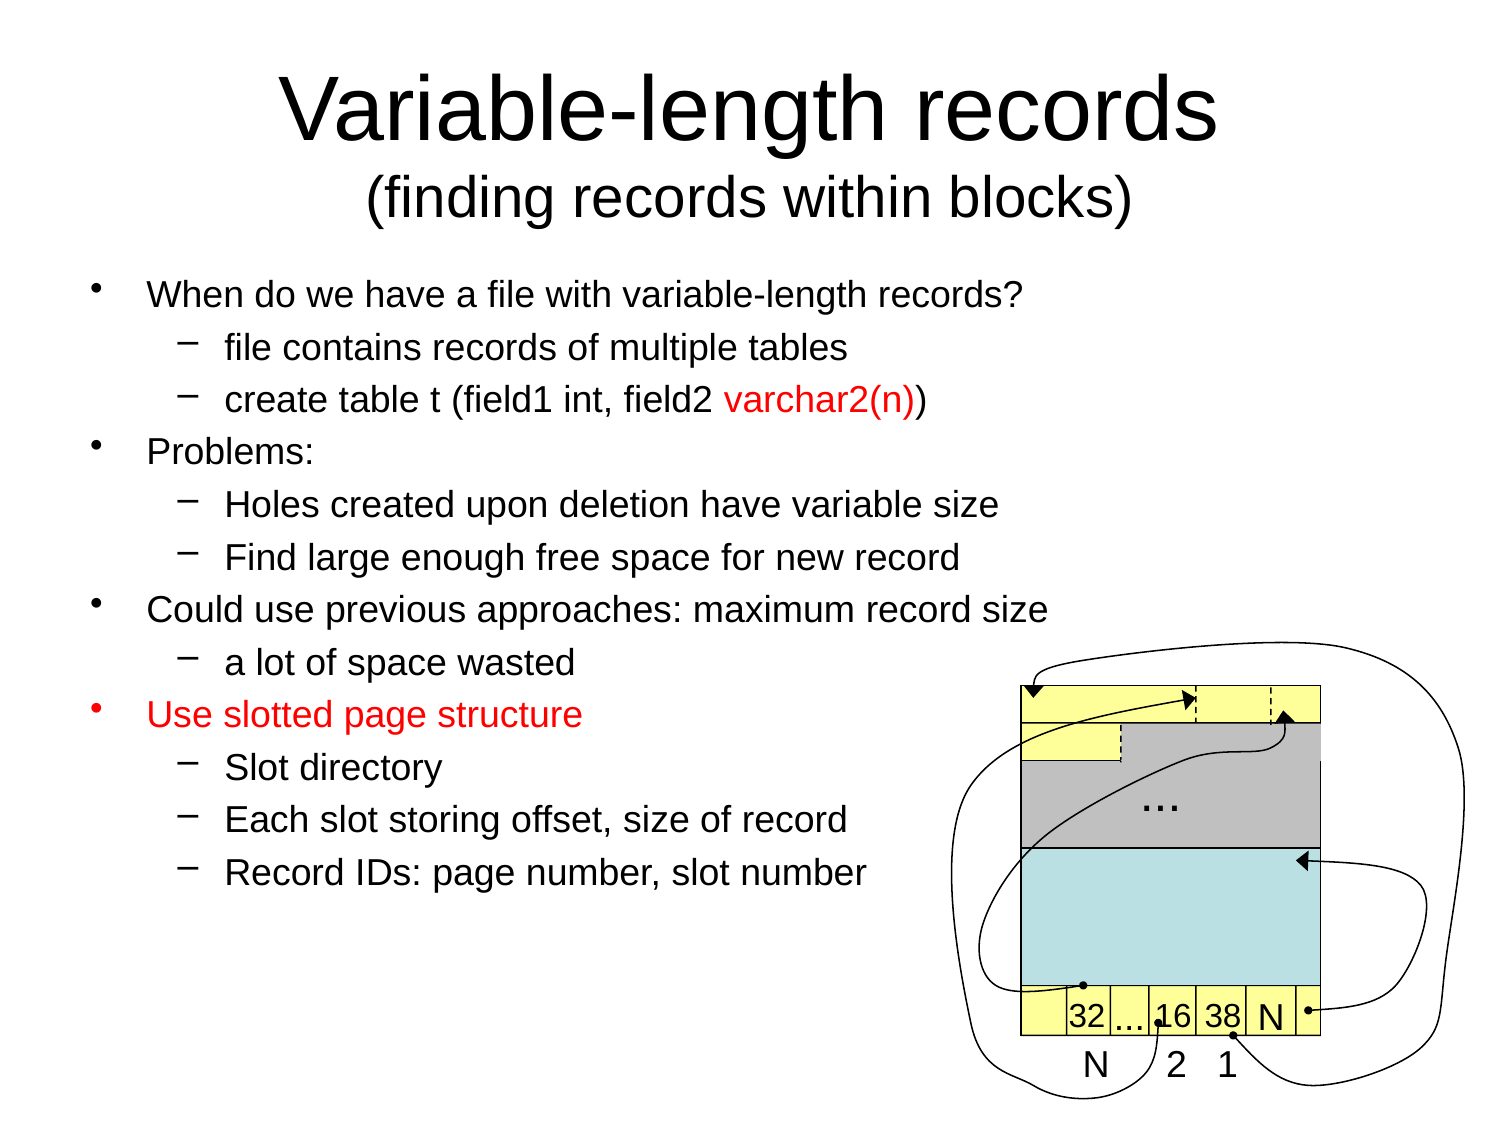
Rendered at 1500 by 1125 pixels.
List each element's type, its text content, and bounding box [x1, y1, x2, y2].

title Variable-length records (finding records within blocks) [75, 45, 1425, 233]
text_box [932, 632, 1476, 1101]
list When do we have a file with variable-length records? file contains records of multiple tables create table t (field1 int, field2 varchar2(n)) Problems: Holes created upon deletion have variable size Find large enough free space for new record Could use previous approaches: maximum record size a lot of space wasted Use slotted page structure Slot directory Each slot storing offset, size of record Record IDs: page number, slot number [75, 262, 1425, 1005]
